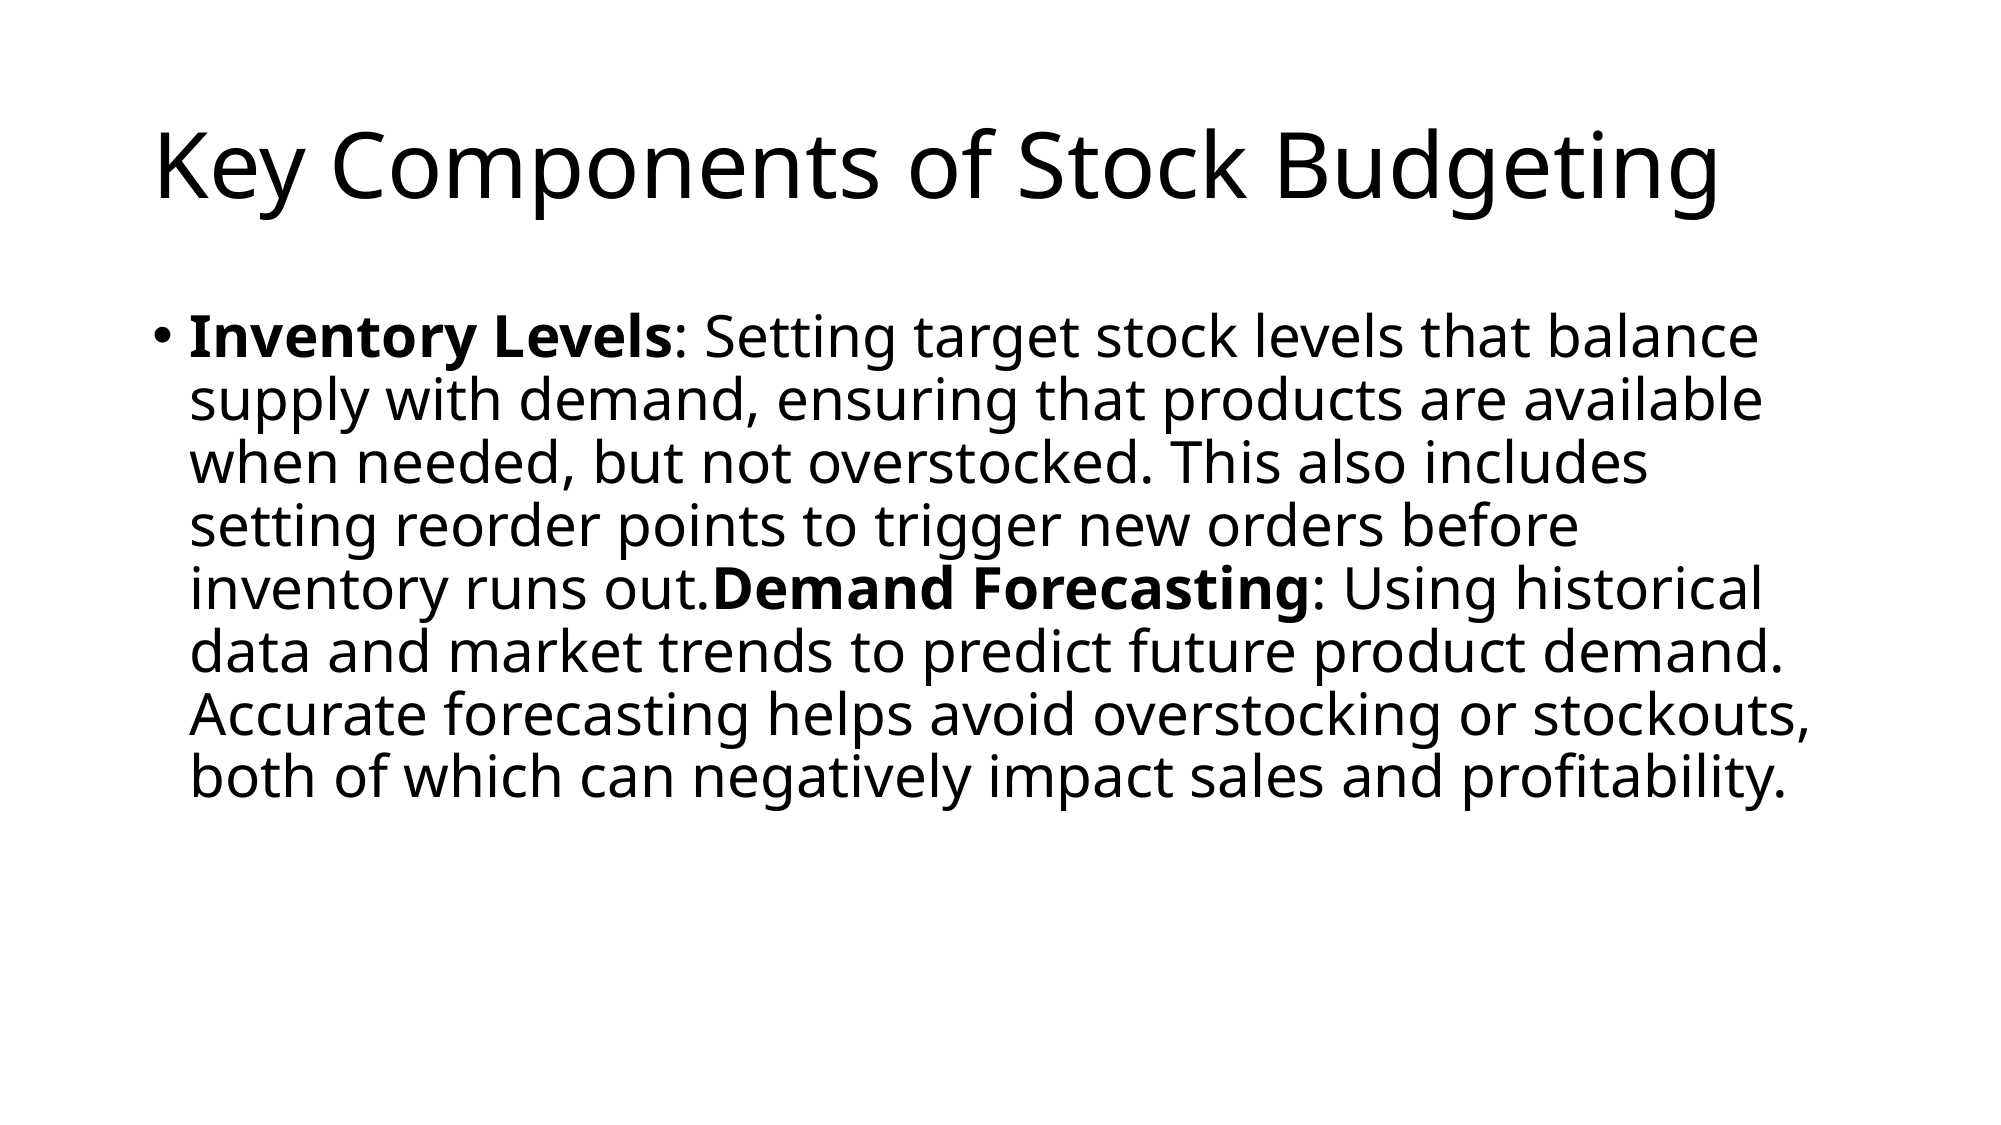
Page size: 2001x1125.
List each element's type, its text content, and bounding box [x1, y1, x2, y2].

title Key Components of Stock Budgeting [137, 59, 1863, 278]
list Inventory Levels: Setting target stock levels that balance supply with demand, ensuring that products are available when needed, but not overstocked. This also includes setting reorder points to trigger new orders before inventory runs out.Demand Forecasting: Using historical data and market trends to predict future product demand. Accurate forecasting helps avoid overstocking or stockouts, both of which can negatively impact sales and profitability. [137, 299, 1863, 1014]
